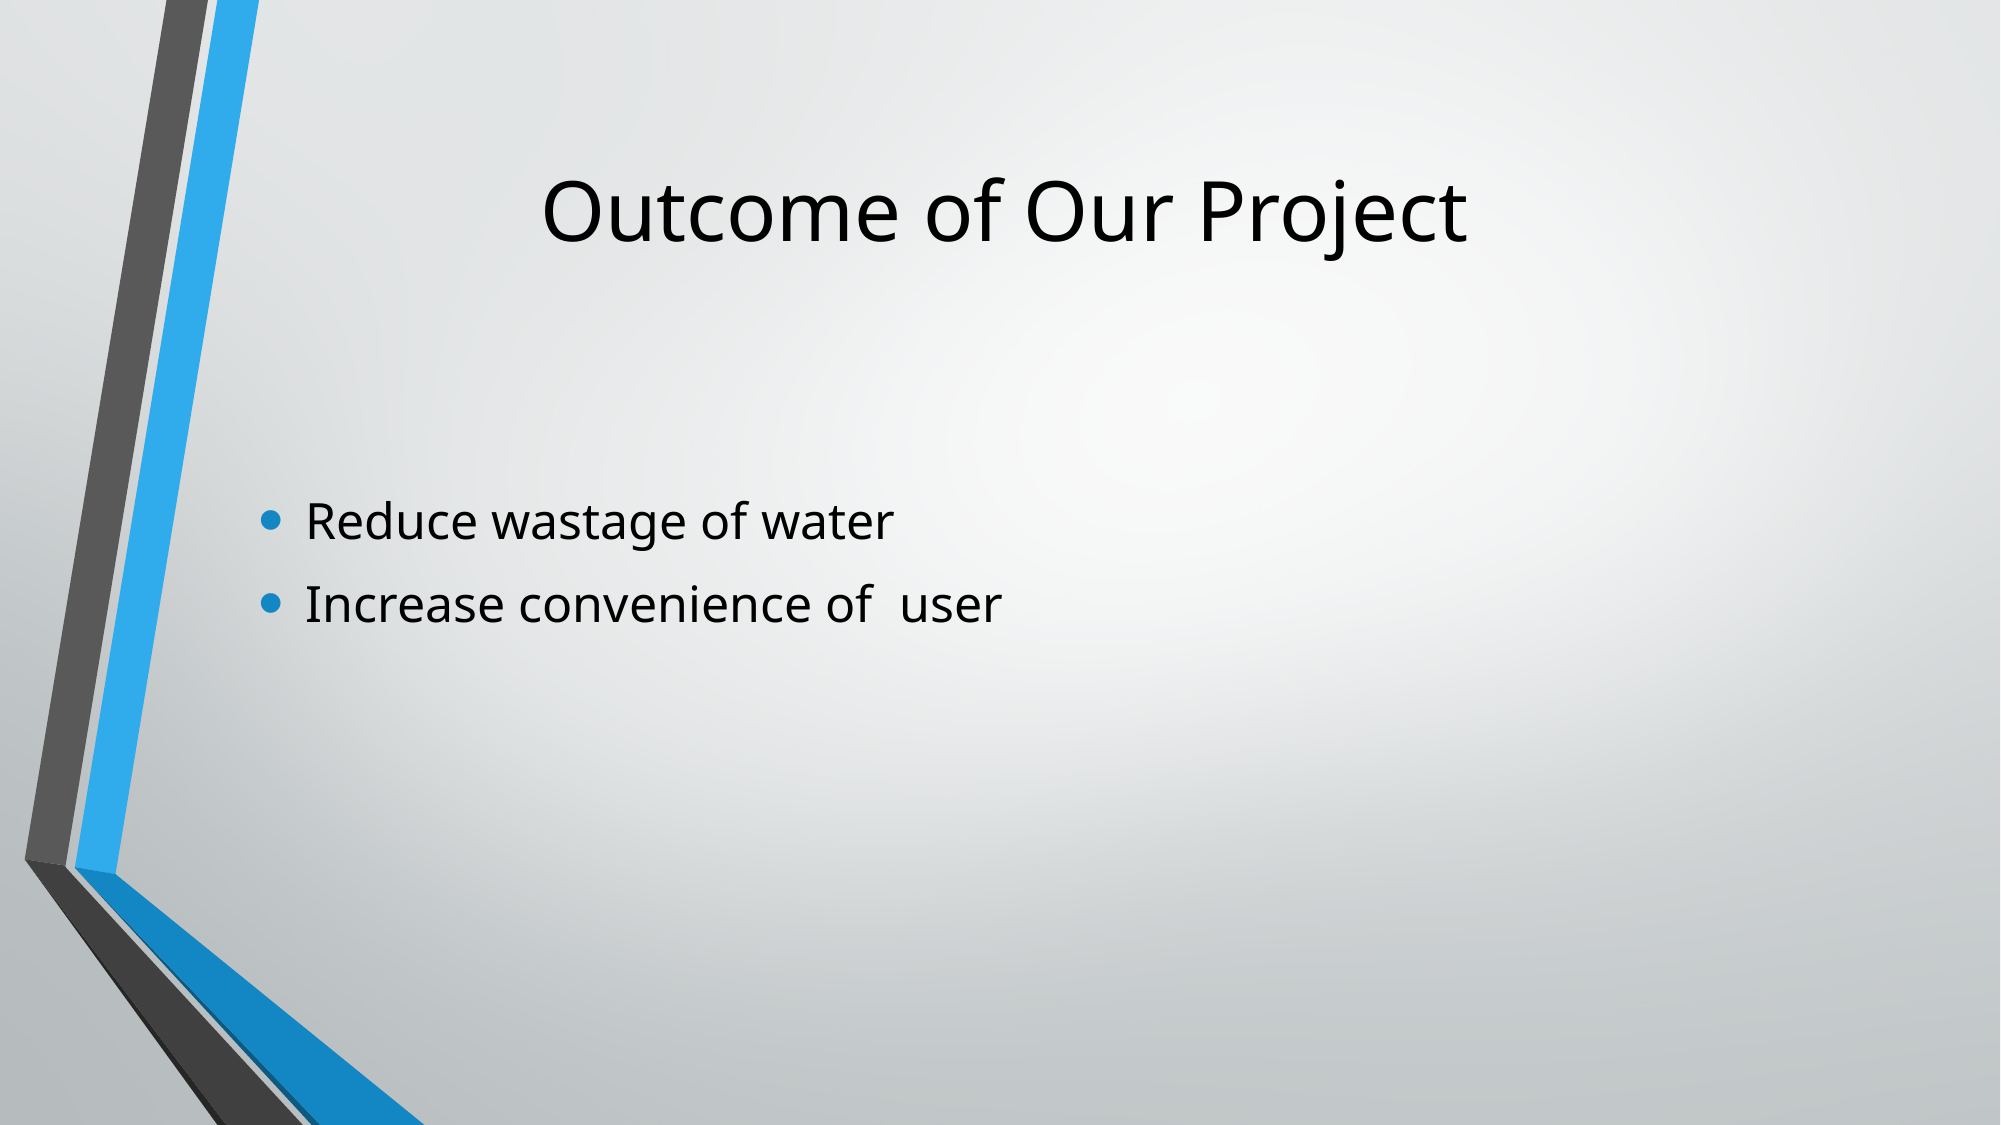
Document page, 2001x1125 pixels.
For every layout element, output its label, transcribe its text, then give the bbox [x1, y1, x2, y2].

list Reduce wastage of water Increase convenience of user [243, 304, 1887, 817]
title Outcome of Our Project [243, 112, 1887, 304]
